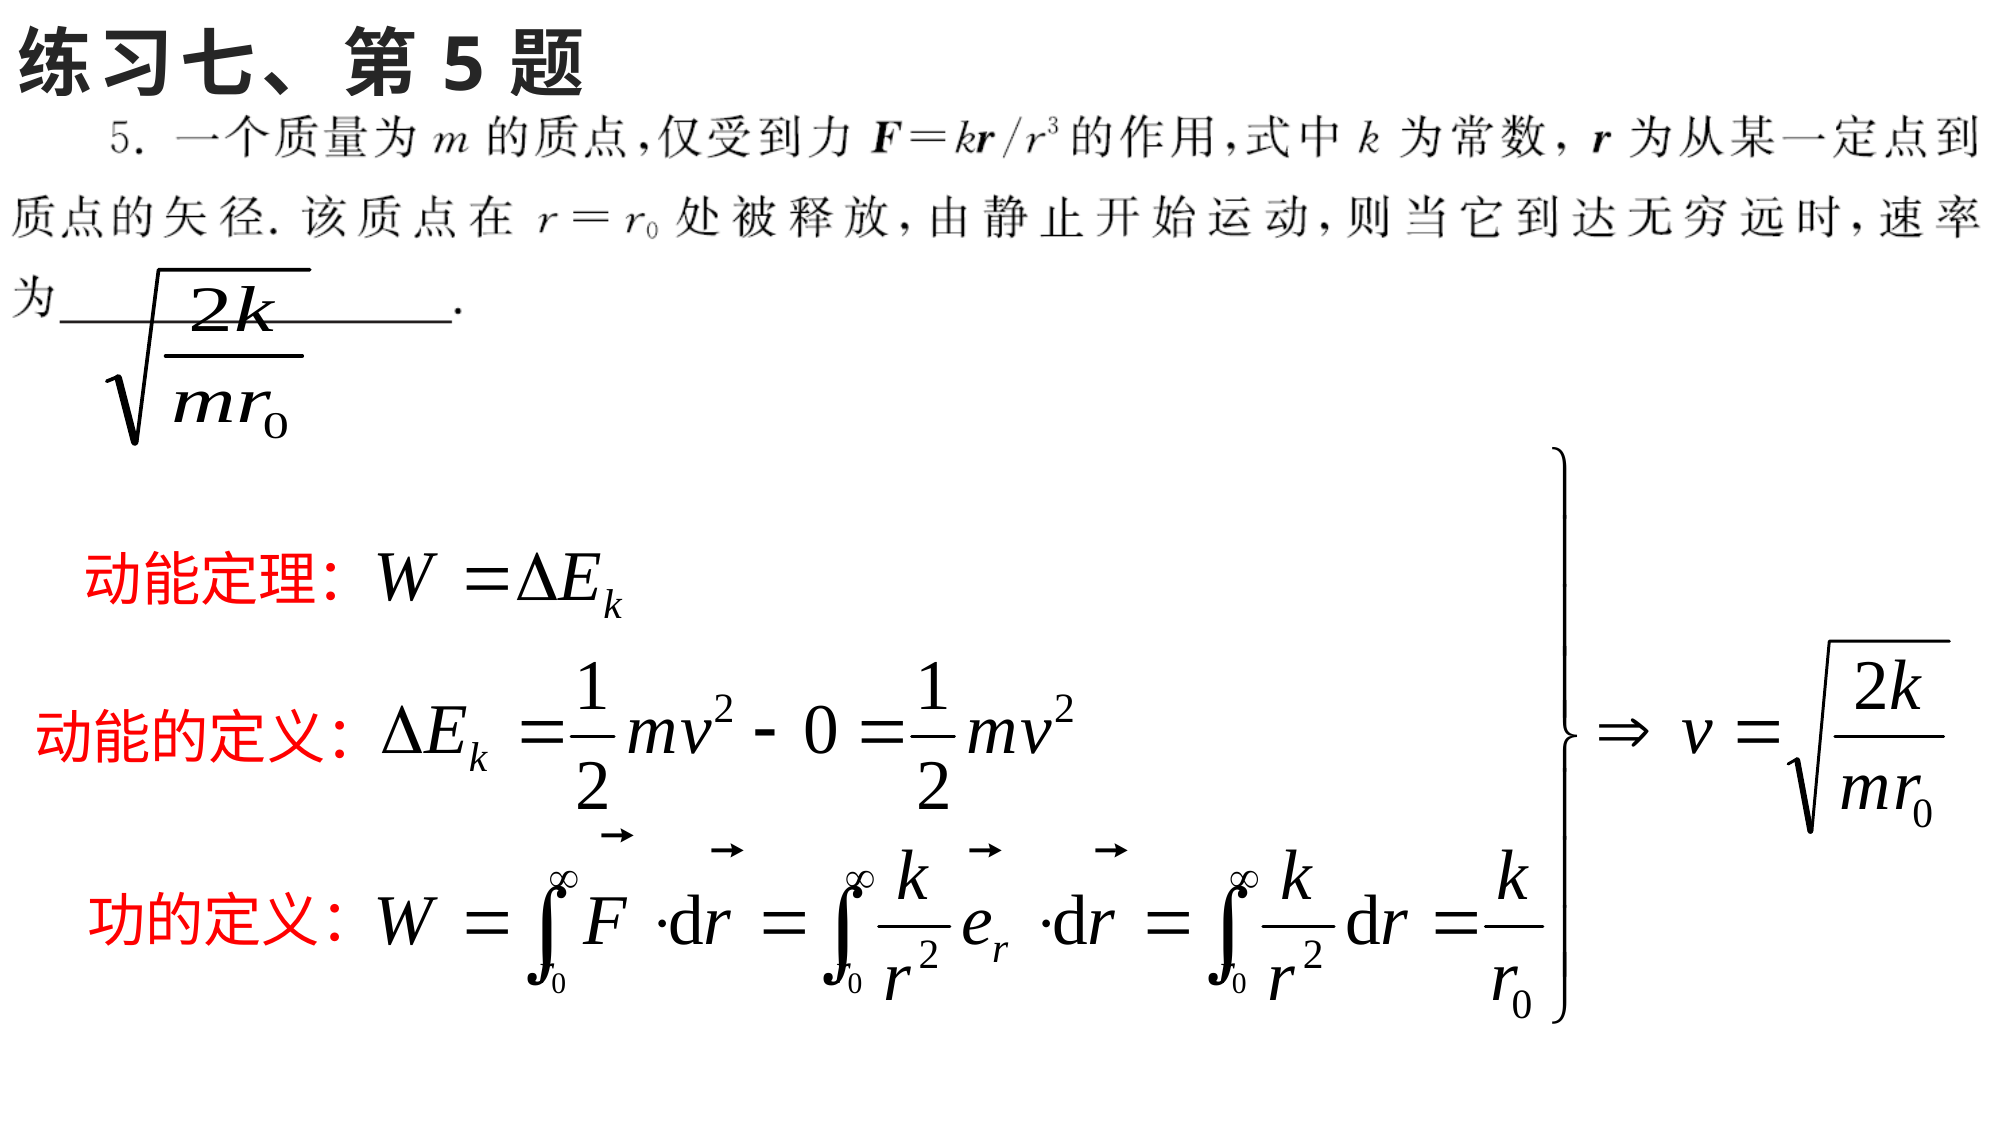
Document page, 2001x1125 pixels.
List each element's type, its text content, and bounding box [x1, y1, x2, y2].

text_box 练习七、第5题 [3, 2, 602, 119]
picture [6, 95, 1989, 336]
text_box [89, 253, 329, 433]
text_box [19, 433, 1967, 1039]
